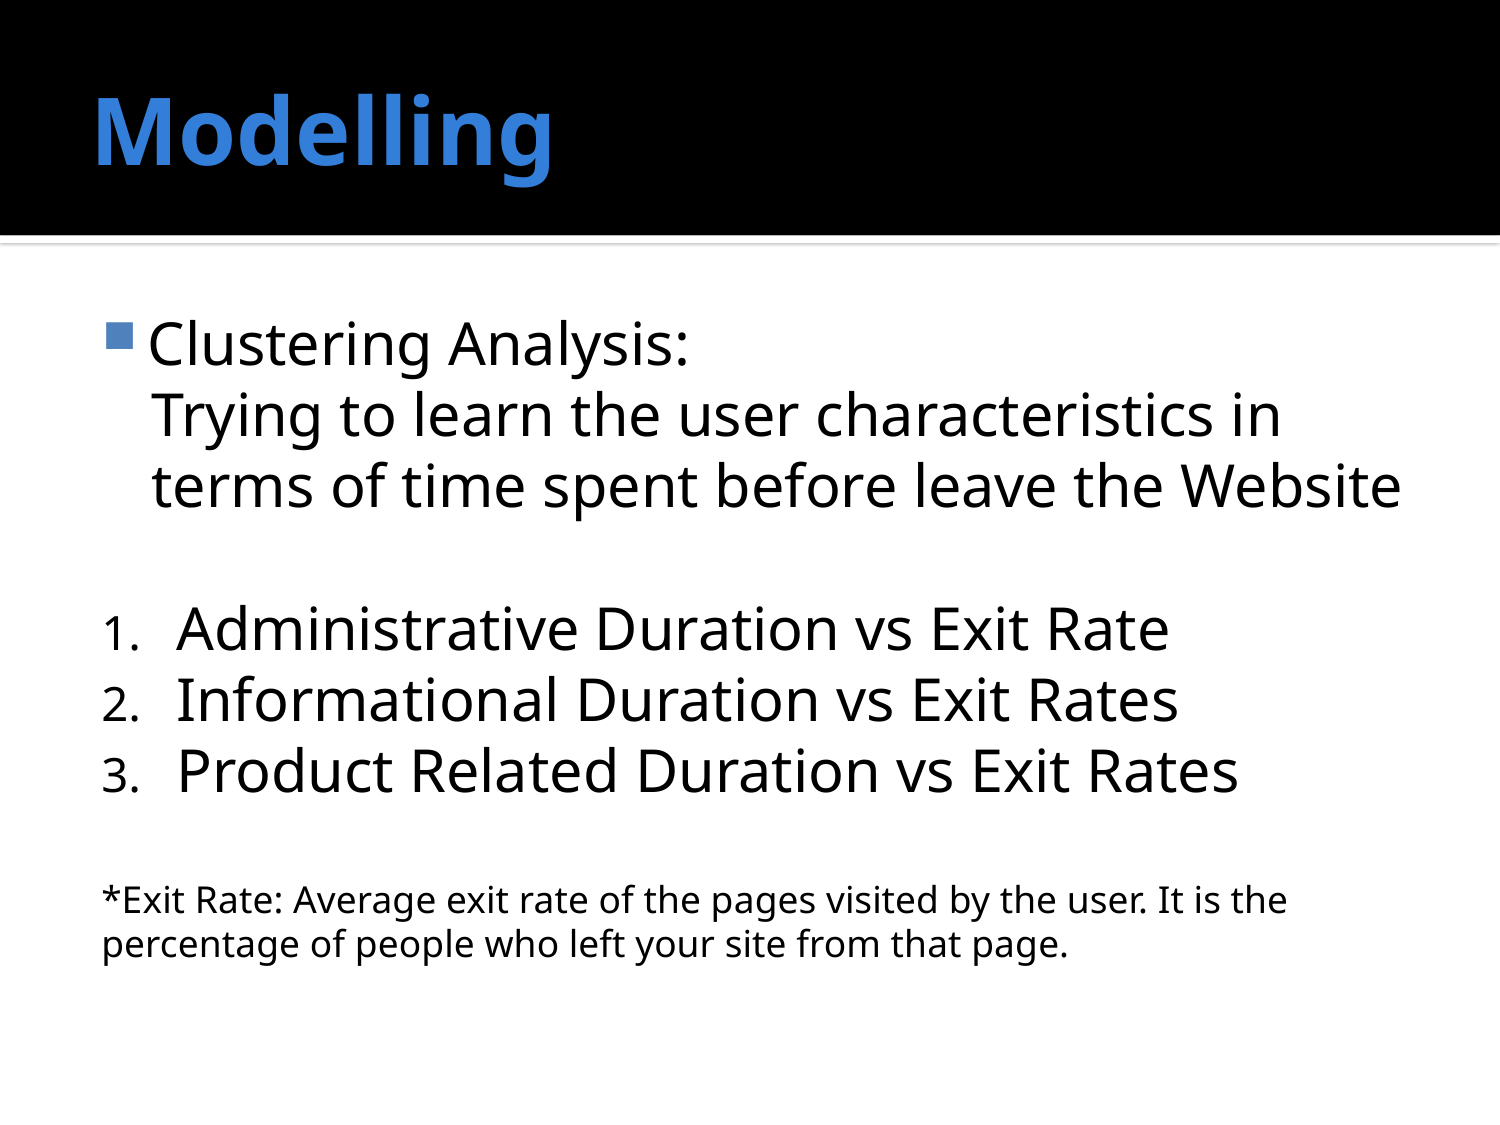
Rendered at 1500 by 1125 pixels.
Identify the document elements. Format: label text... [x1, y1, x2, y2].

title Modelling [75, 25, 1425, 231]
list Clustering Analysis: Trying to learn the user characteristics in terms of time spent before leave the Website Administrative Duration vs Exit Rate Informational Duration vs Exit Rates Product Related Duration vs Exit Rates *Exit Rate: Average exit rate of the pages visited by the user. It is the percentage of people who left your site from that page. [75, 291, 1425, 1050]
